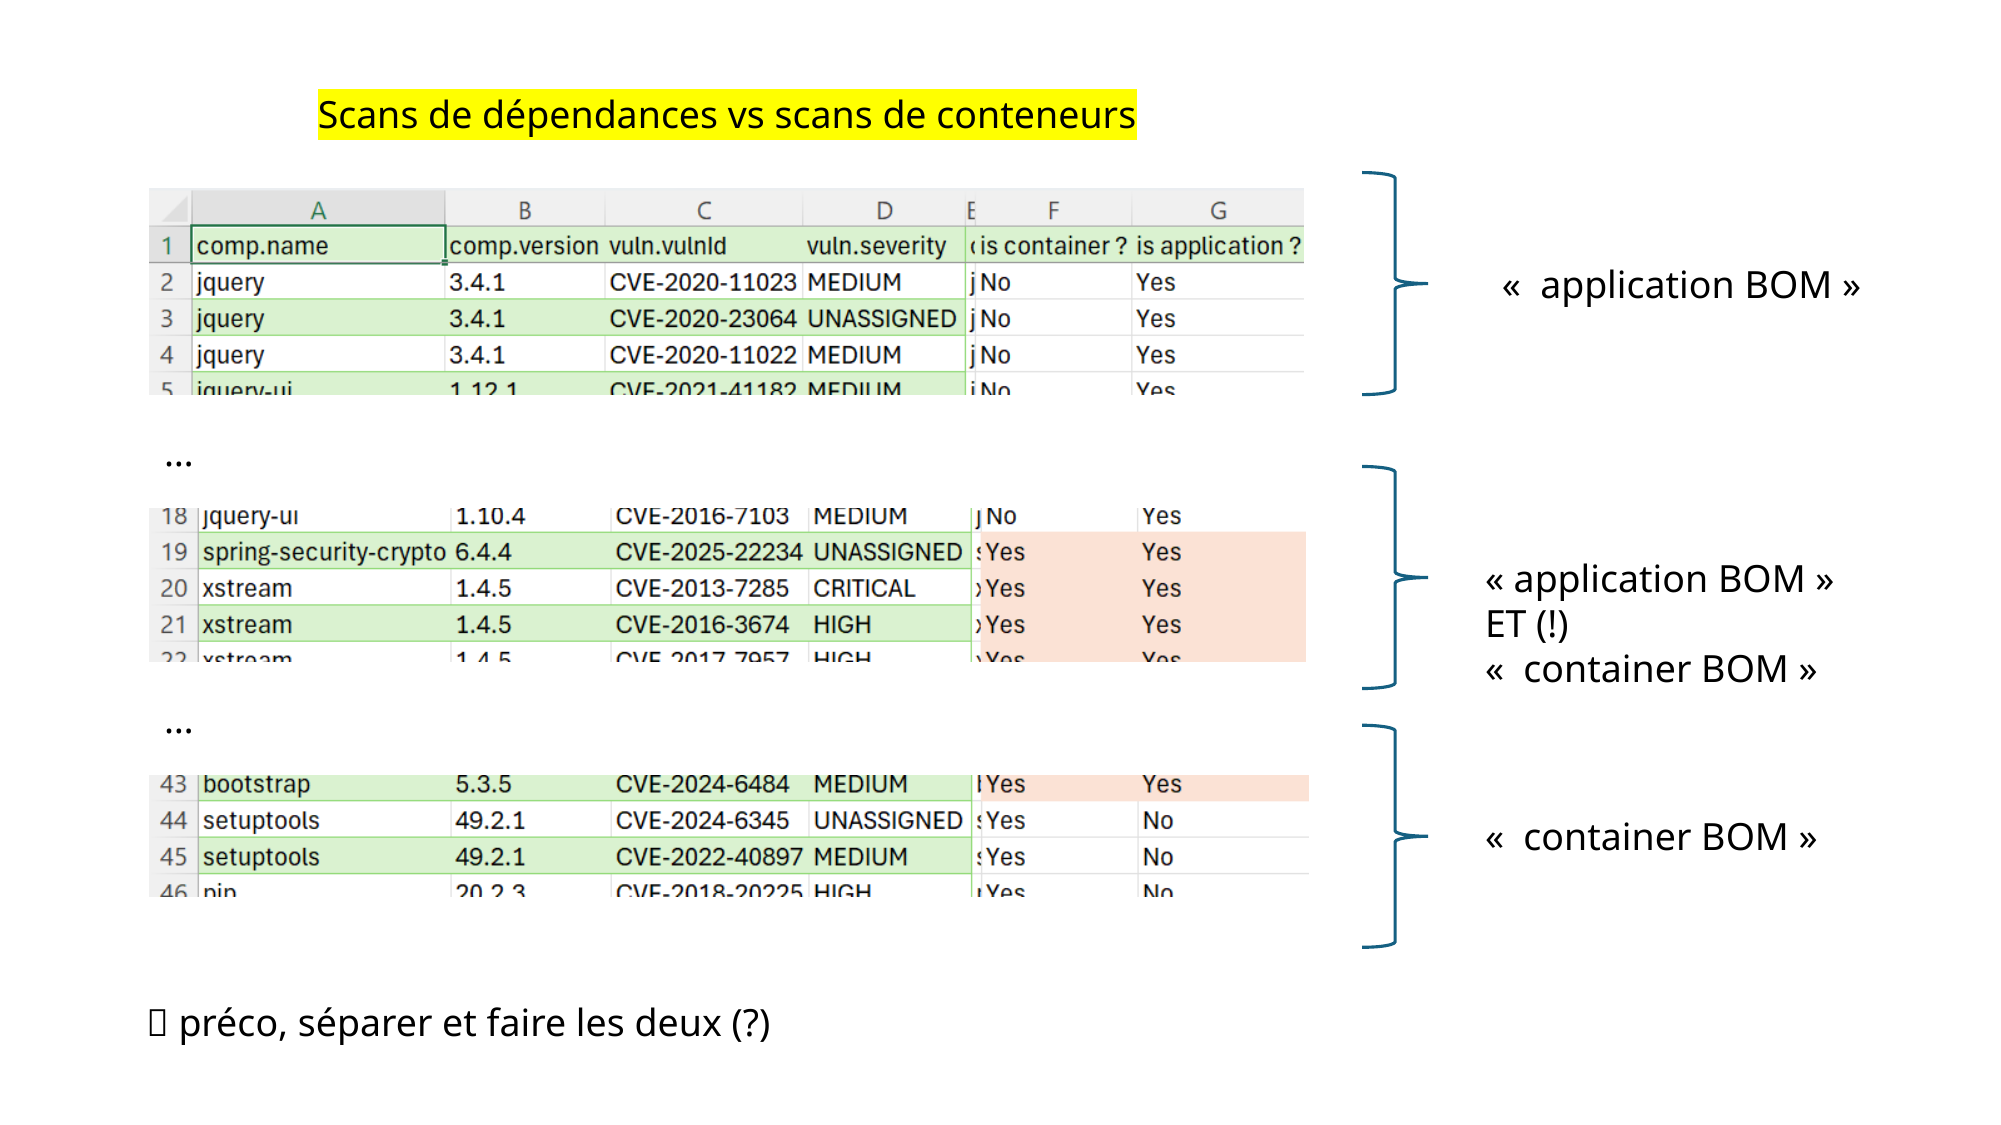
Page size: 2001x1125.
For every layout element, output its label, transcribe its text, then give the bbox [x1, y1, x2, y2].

text_box « application BOM » [1487, 253, 1889, 313]
picture [148, 775, 1309, 898]
text_box [1362, 170, 1429, 397]
text_box « container BOM » [1470, 805, 1872, 866]
text_box « application BOM » ET (!) « container BOM » [1470, 547, 1872, 697]
text_box … [149, 421, 1150, 481]
text_box [1362, 464, 1429, 691]
text_box  préco, séparer et faire les deux (?) [131, 991, 1475, 1052]
picture [148, 187, 1304, 396]
text_box Scans de dépendances vs scans de conteneurs [303, 84, 1304, 144]
text_box [1362, 723, 1429, 949]
text_box … [149, 688, 1150, 749]
picture [148, 507, 1307, 663]
